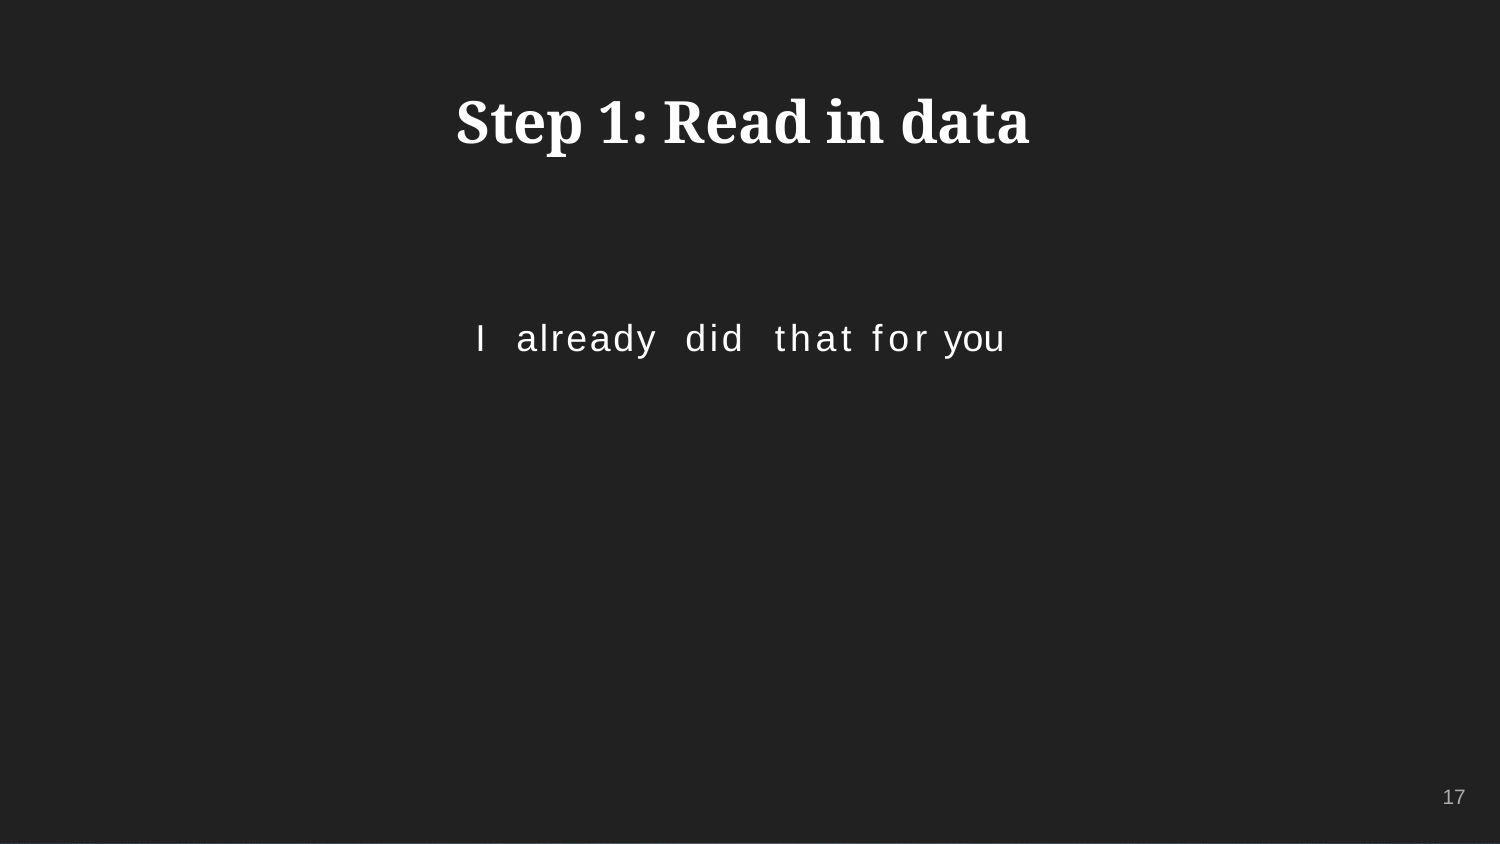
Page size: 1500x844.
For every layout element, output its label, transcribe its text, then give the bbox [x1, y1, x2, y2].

text_box I already did that for you [473, 312, 1013, 360]
text_box Step 1: Read in data [454, 82, 1045, 155]
slide_number 17 [1438, 783, 1470, 844]
